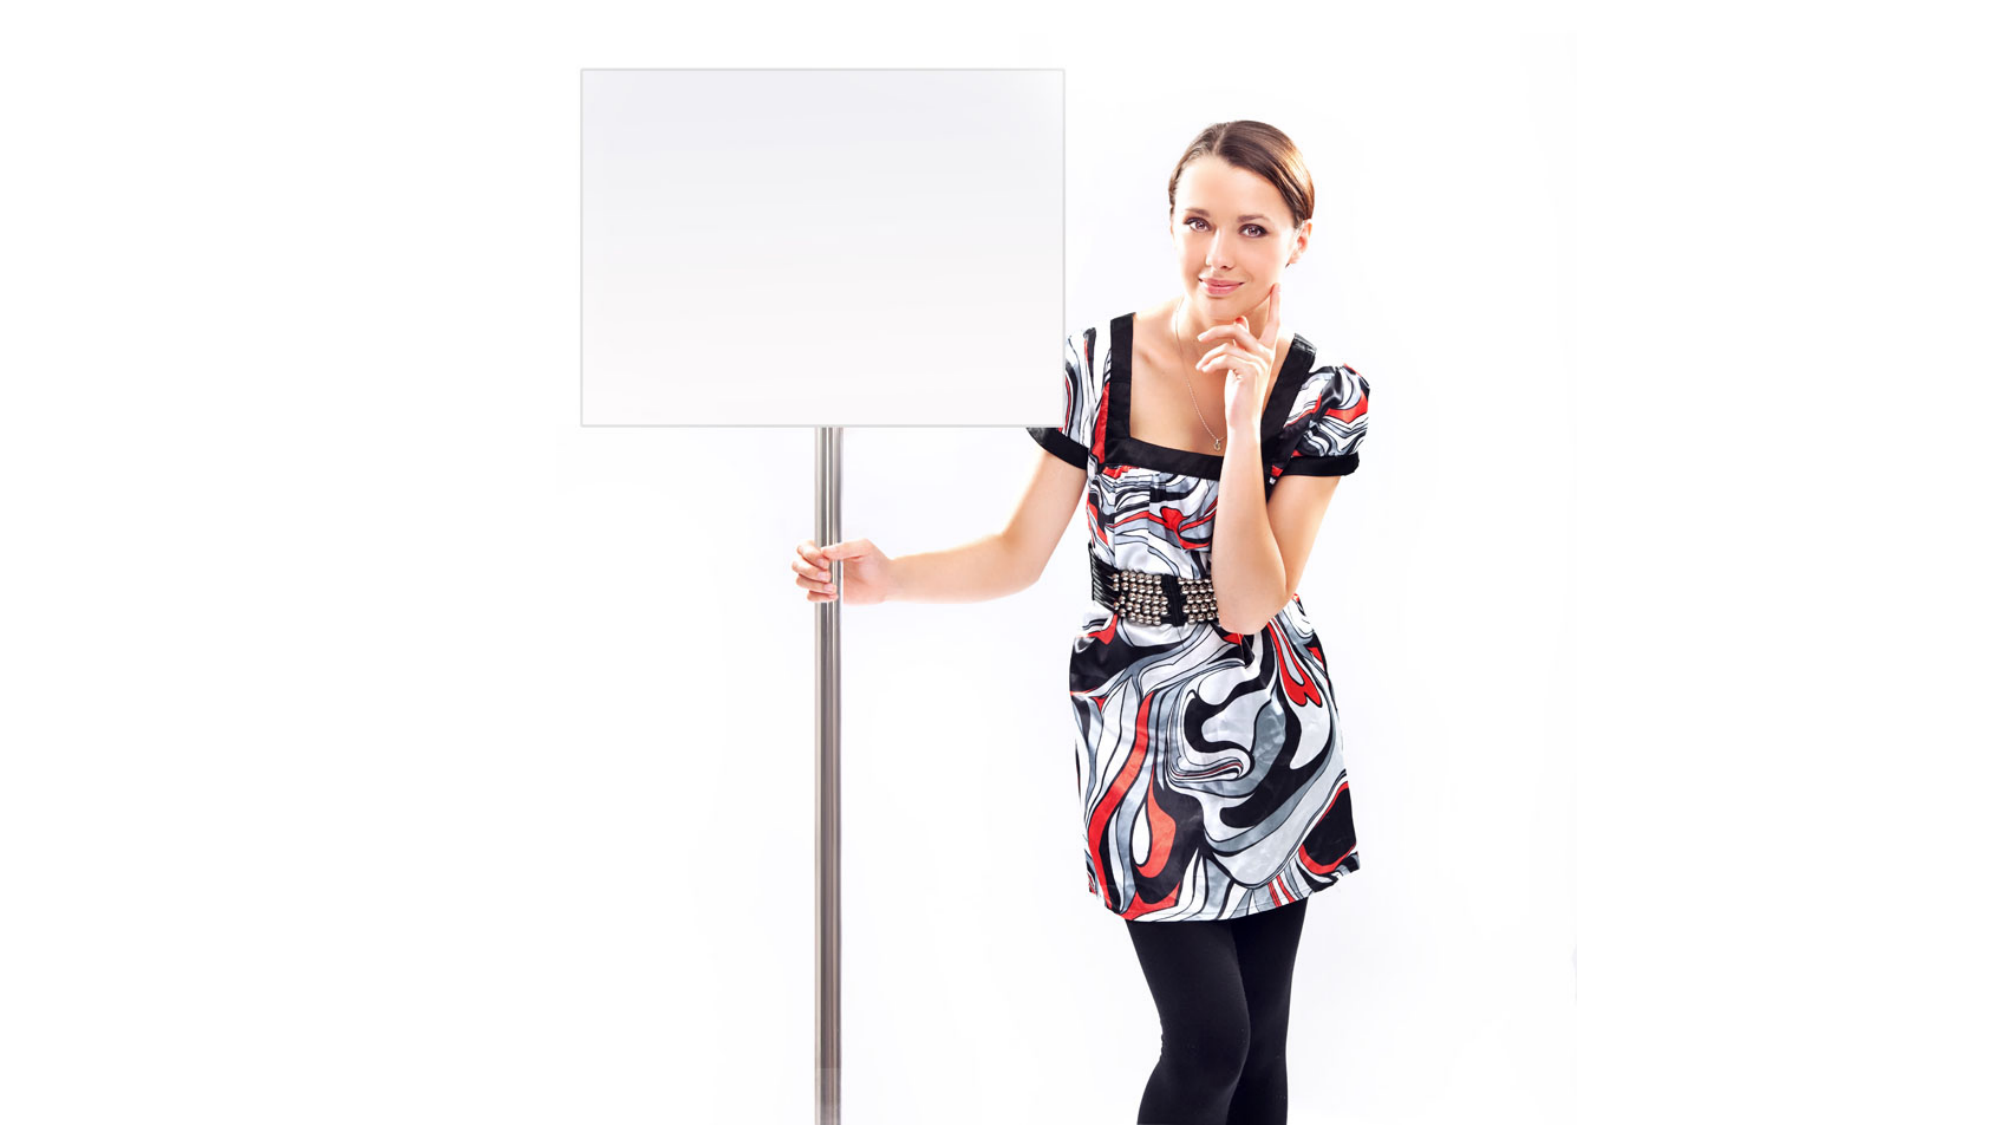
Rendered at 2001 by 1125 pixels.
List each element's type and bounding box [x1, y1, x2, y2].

picture [395, 0, 1577, 1125]
